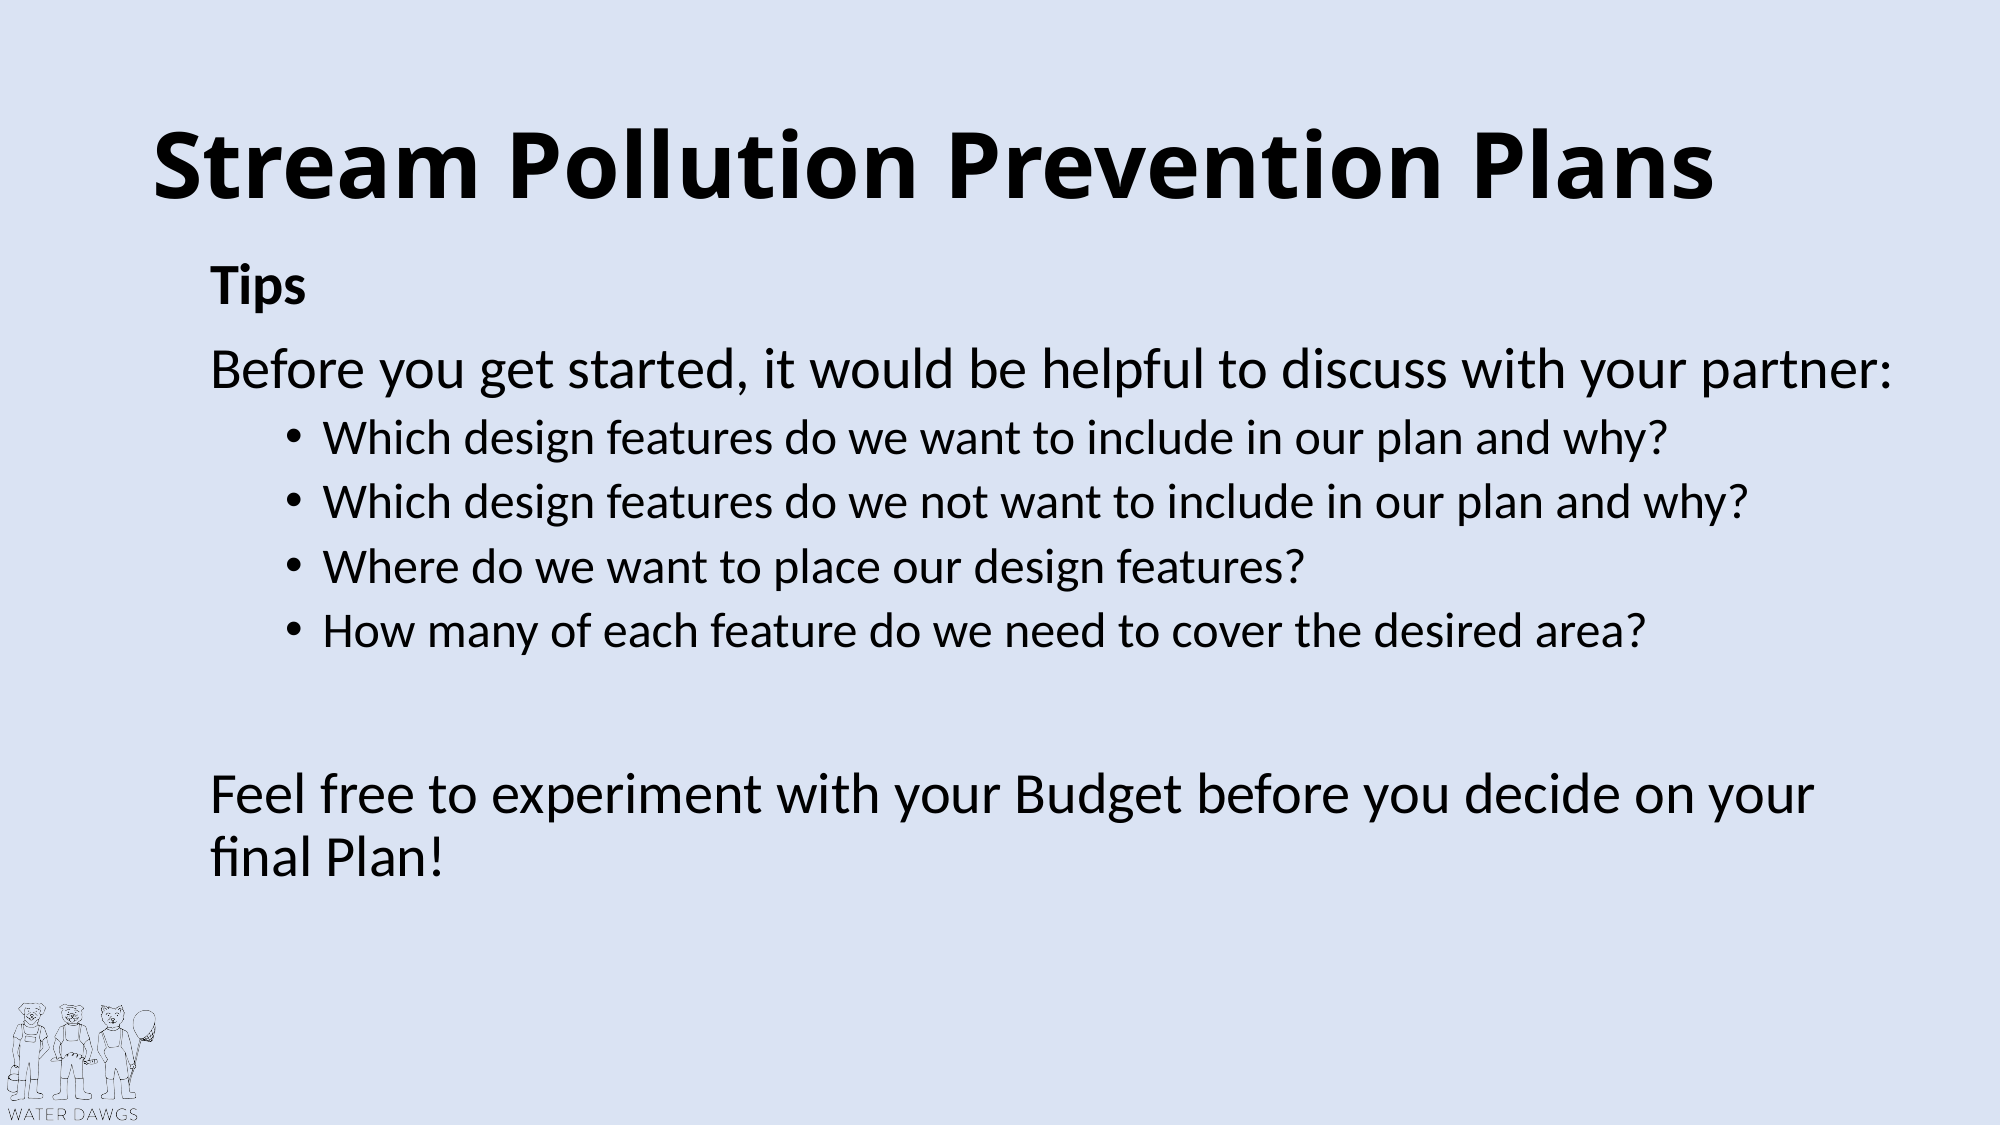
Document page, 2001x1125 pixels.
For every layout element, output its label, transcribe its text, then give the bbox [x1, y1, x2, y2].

picture [0, 967, 172, 1125]
title Stream Pollution Prevention Plans [137, 59, 1863, 278]
list Tips Before you get started, it would be helpful to discuss with your partner: Which design features do we want to include in our plan and why? Which design features do we not want to include in our plan and why? Where do we want to place our design features? How many of each feature do we need to cover the desired area? Feel free to experiment with your Budget before you decide on your final Plan! [195, 246, 1941, 1066]
